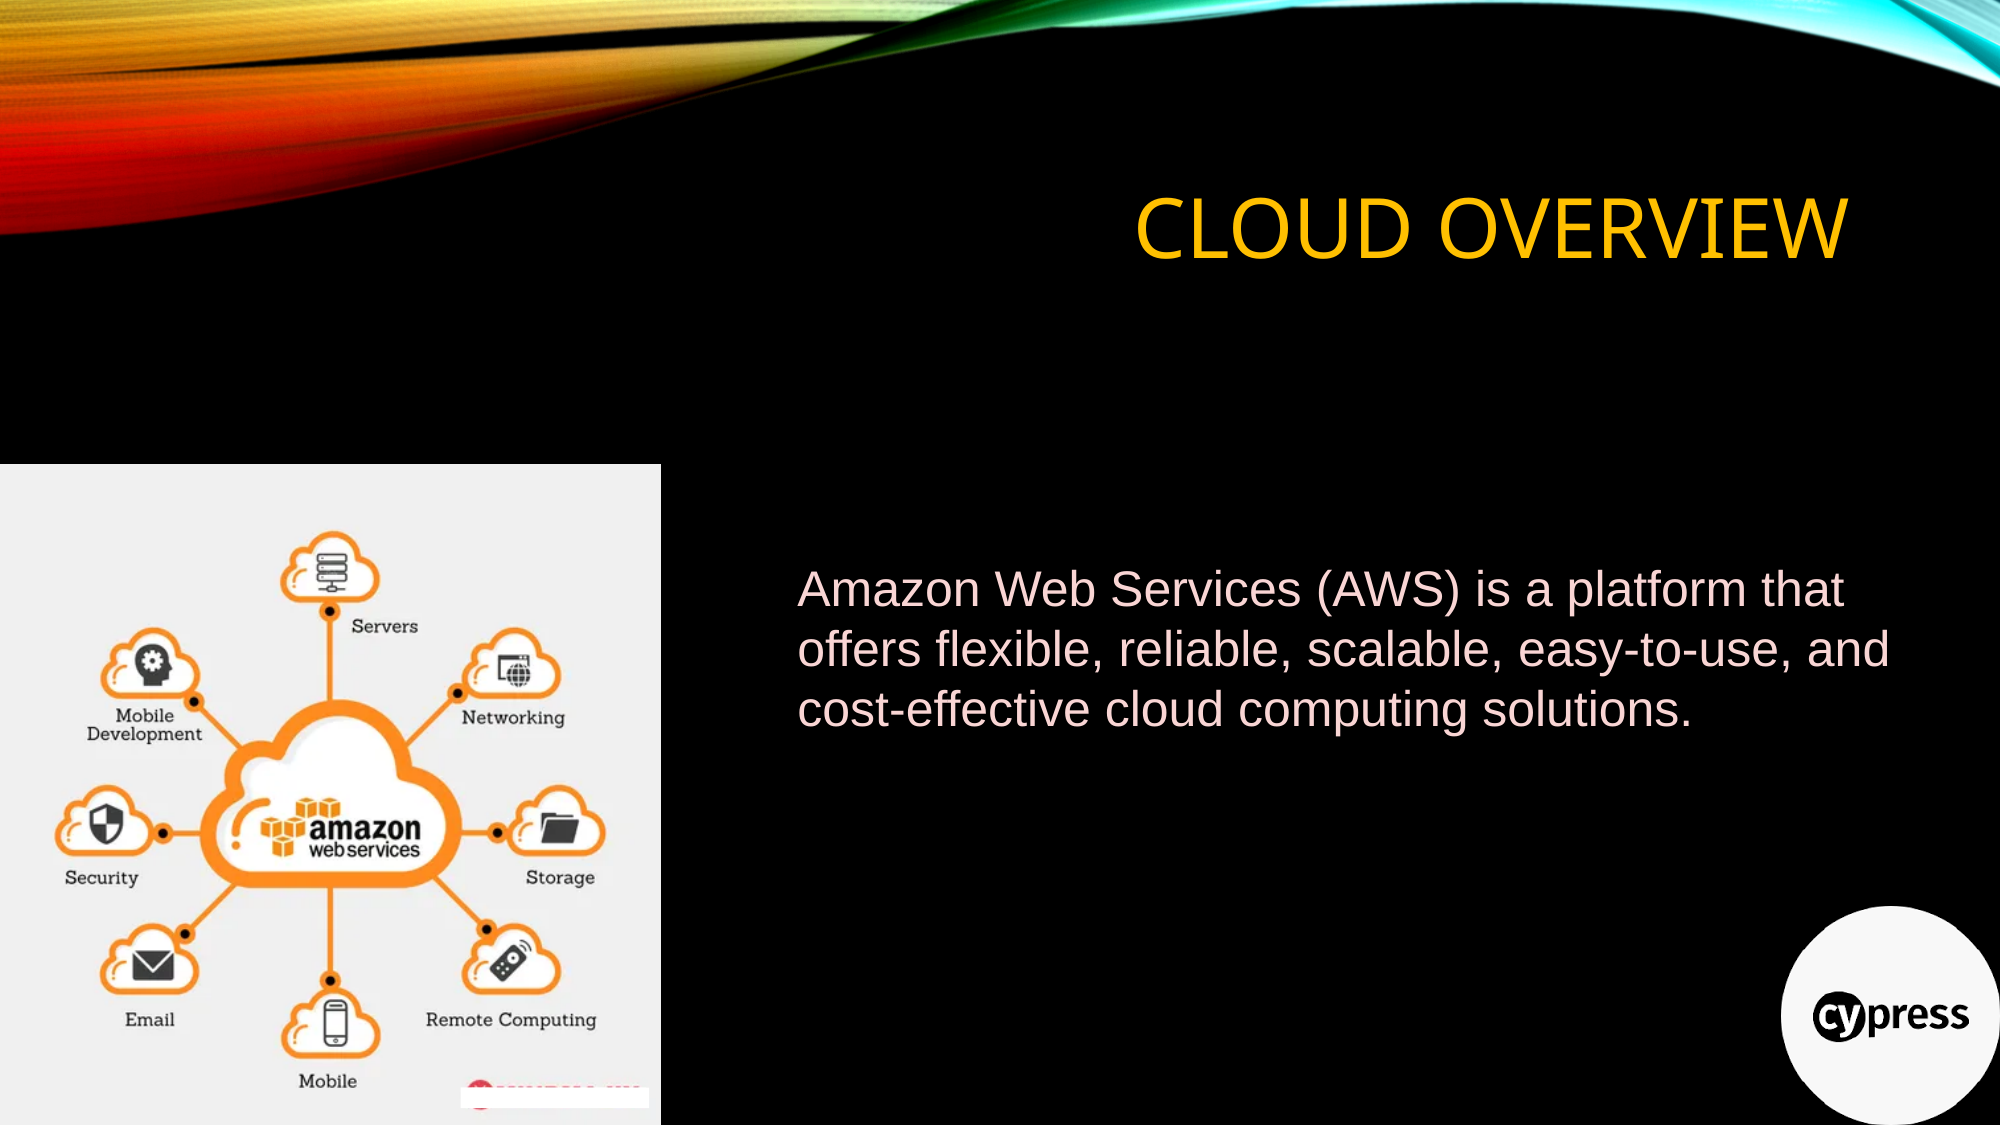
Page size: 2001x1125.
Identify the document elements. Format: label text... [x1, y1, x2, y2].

picture [1781, 906, 2000, 1125]
text_box Amazon Web Services (AWS) is a platform that offers flexible, reliable, scalable, easy-to-use, and cost-effective cloud computing solutions. [782, 549, 1909, 745]
picture [0, 0, 2000, 237]
title cloud overview [474, 125, 1888, 338]
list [0, 464, 661, 1125]
